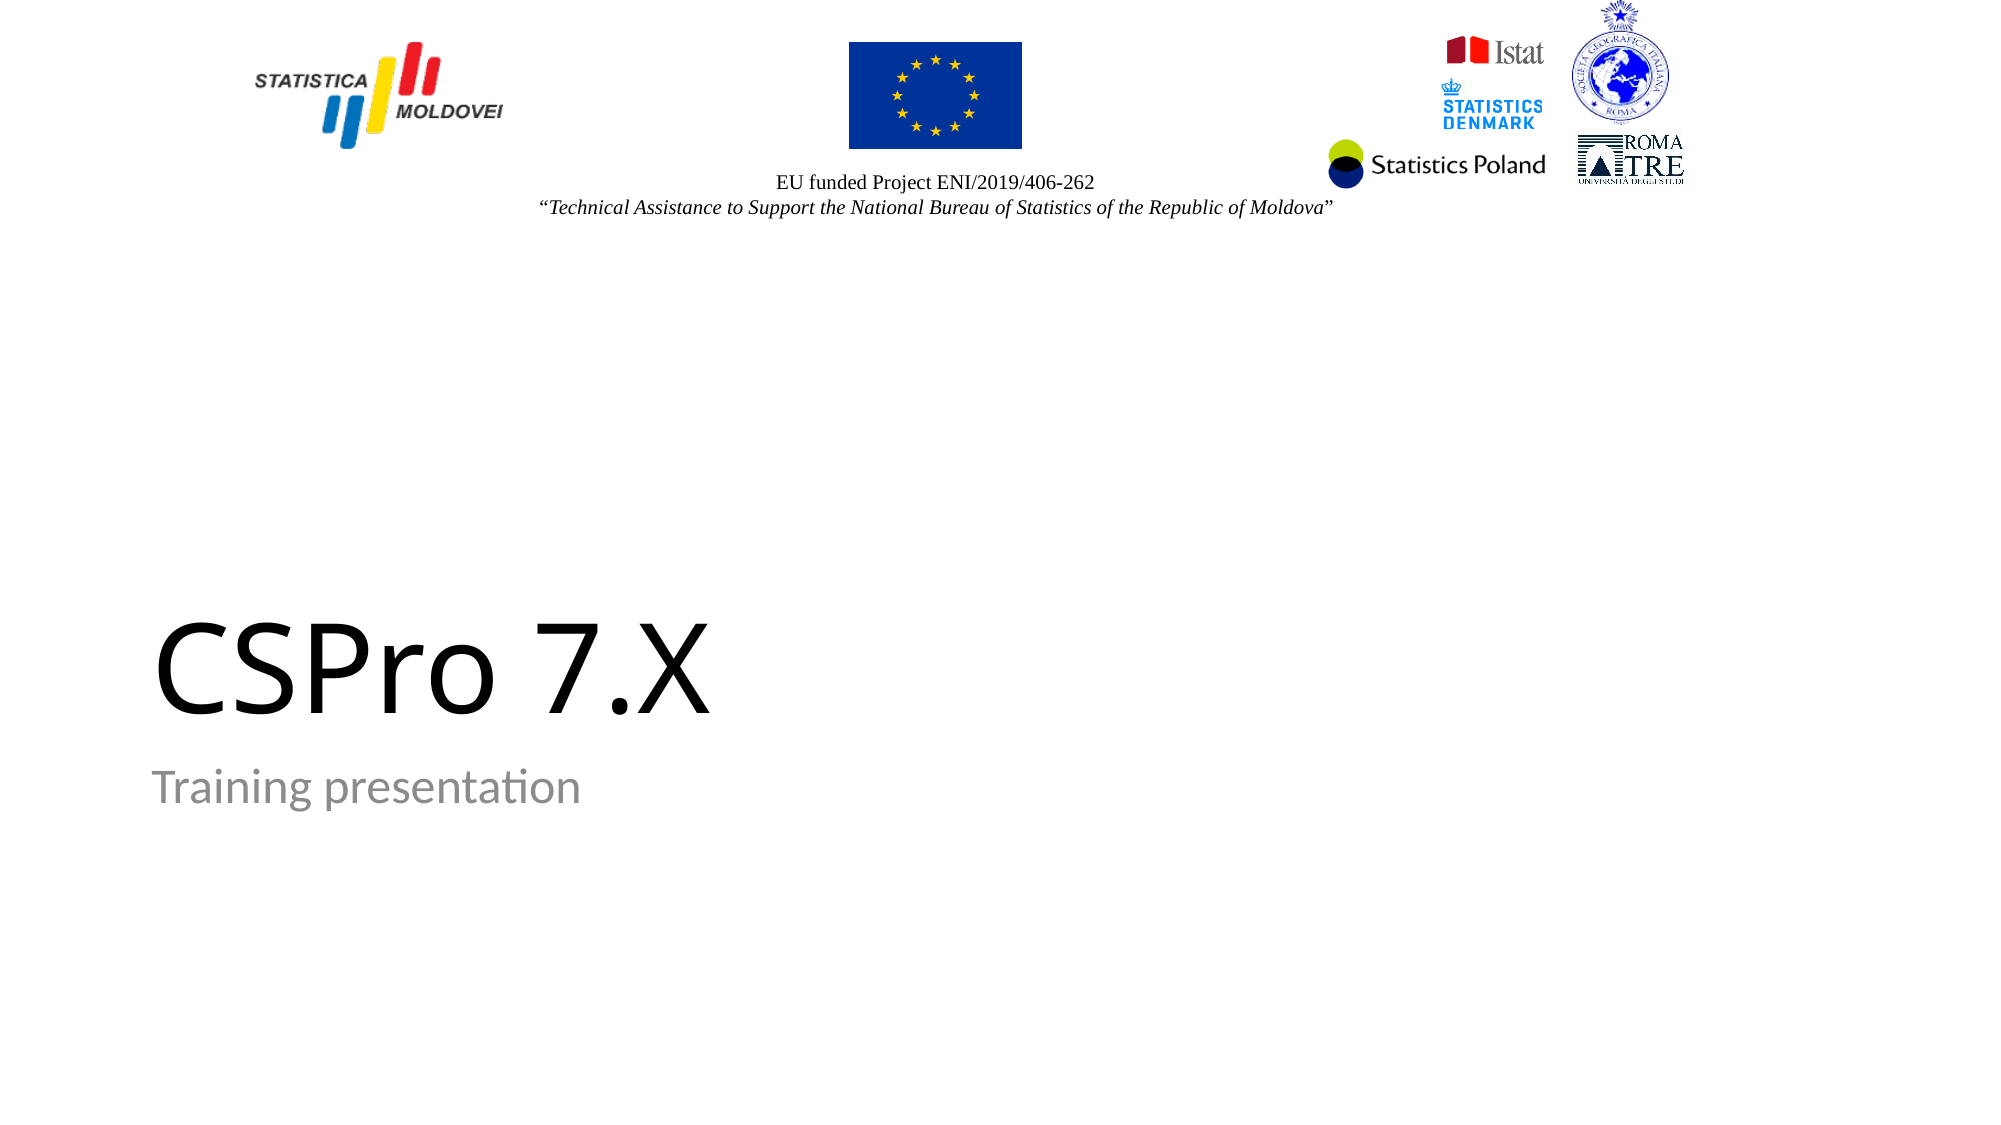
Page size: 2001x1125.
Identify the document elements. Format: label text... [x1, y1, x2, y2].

picture [1441, 78, 1542, 129]
picture [1327, 138, 1549, 189]
title CSPro 7.X [136, 280, 1862, 749]
picture [255, 42, 503, 149]
picture [1570, 128, 1692, 190]
picture [849, 42, 1022, 149]
list Training presentation [136, 752, 1862, 999]
picture [1447, 36, 1544, 64]
